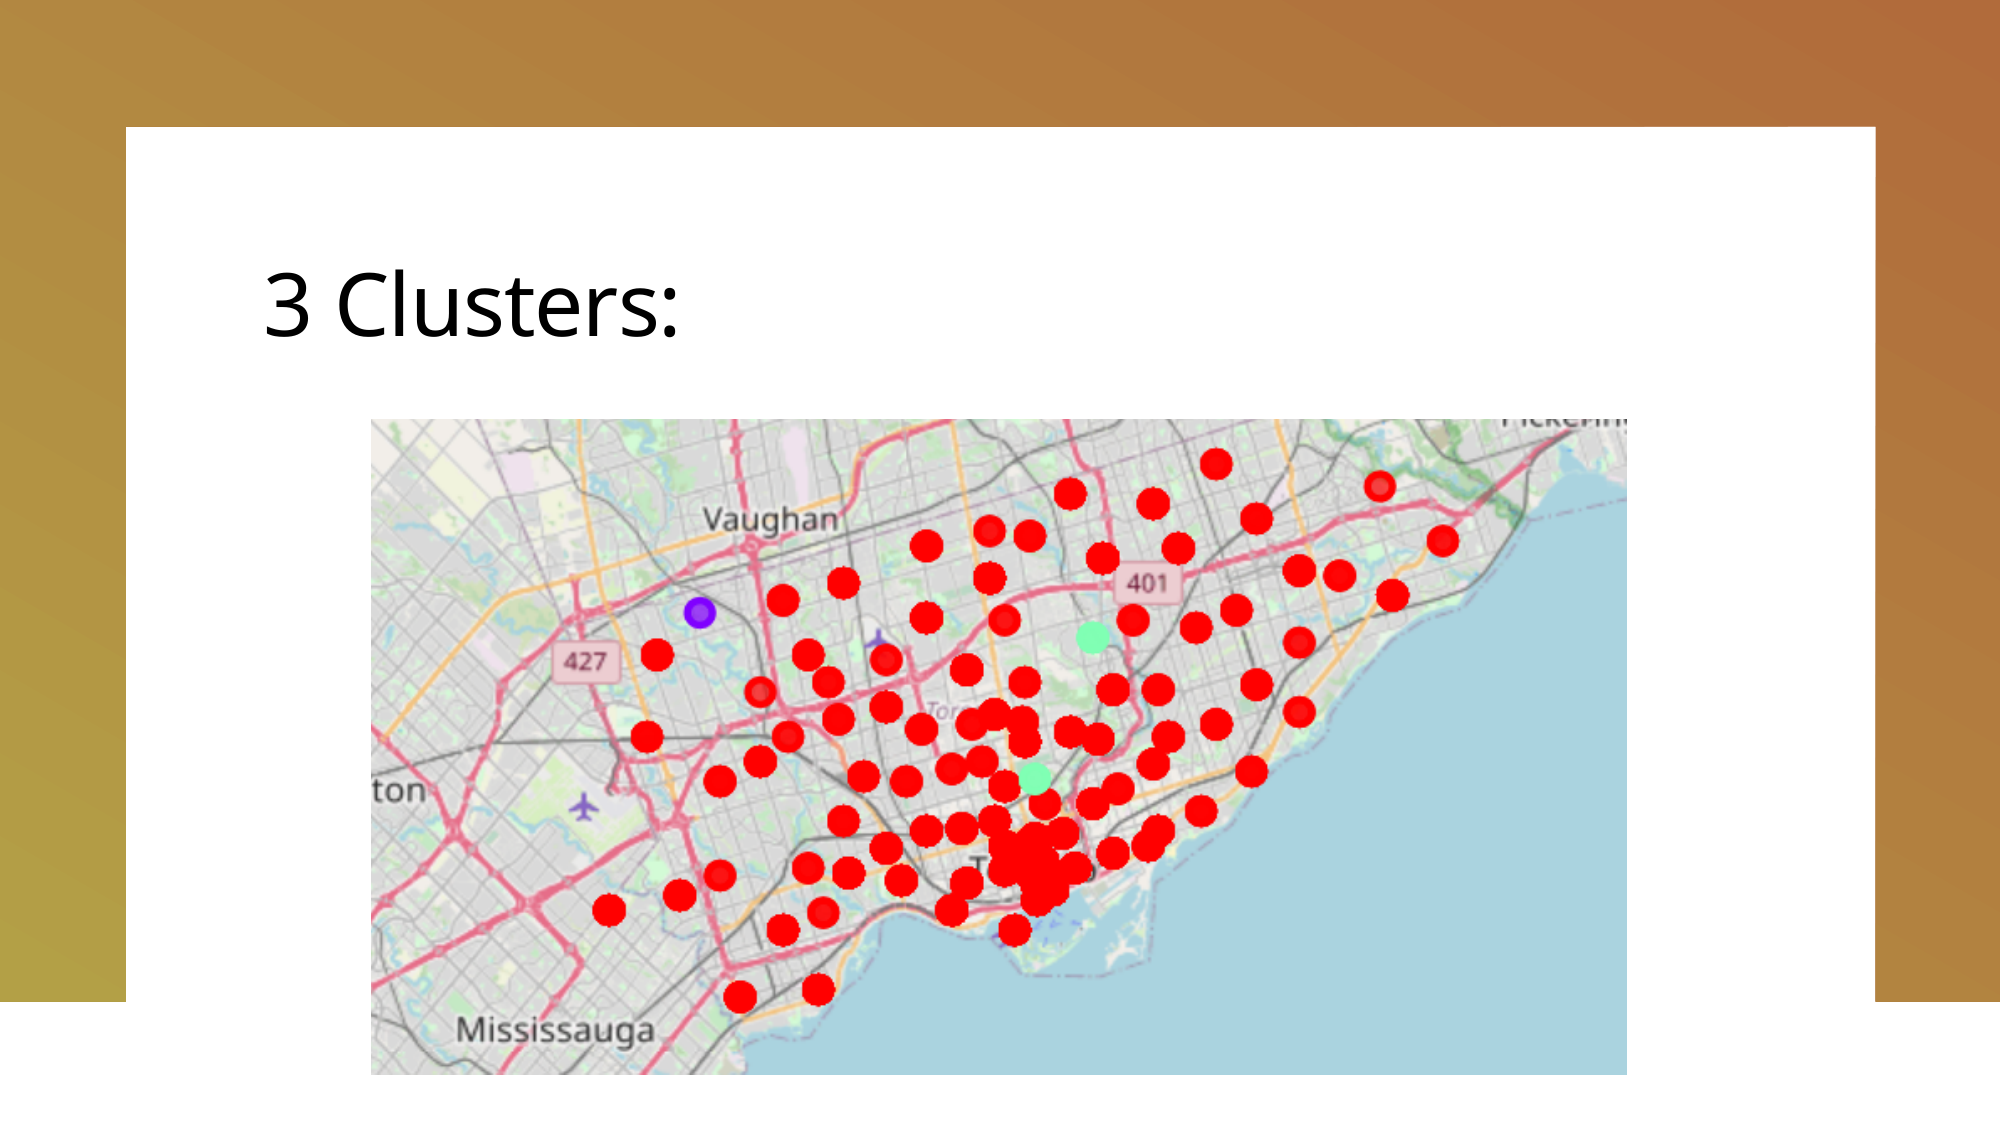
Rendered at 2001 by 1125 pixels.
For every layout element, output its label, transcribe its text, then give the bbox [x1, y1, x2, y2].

title 3 Clusters: [248, 248, 1749, 470]
picture [371, 419, 1627, 1075]
